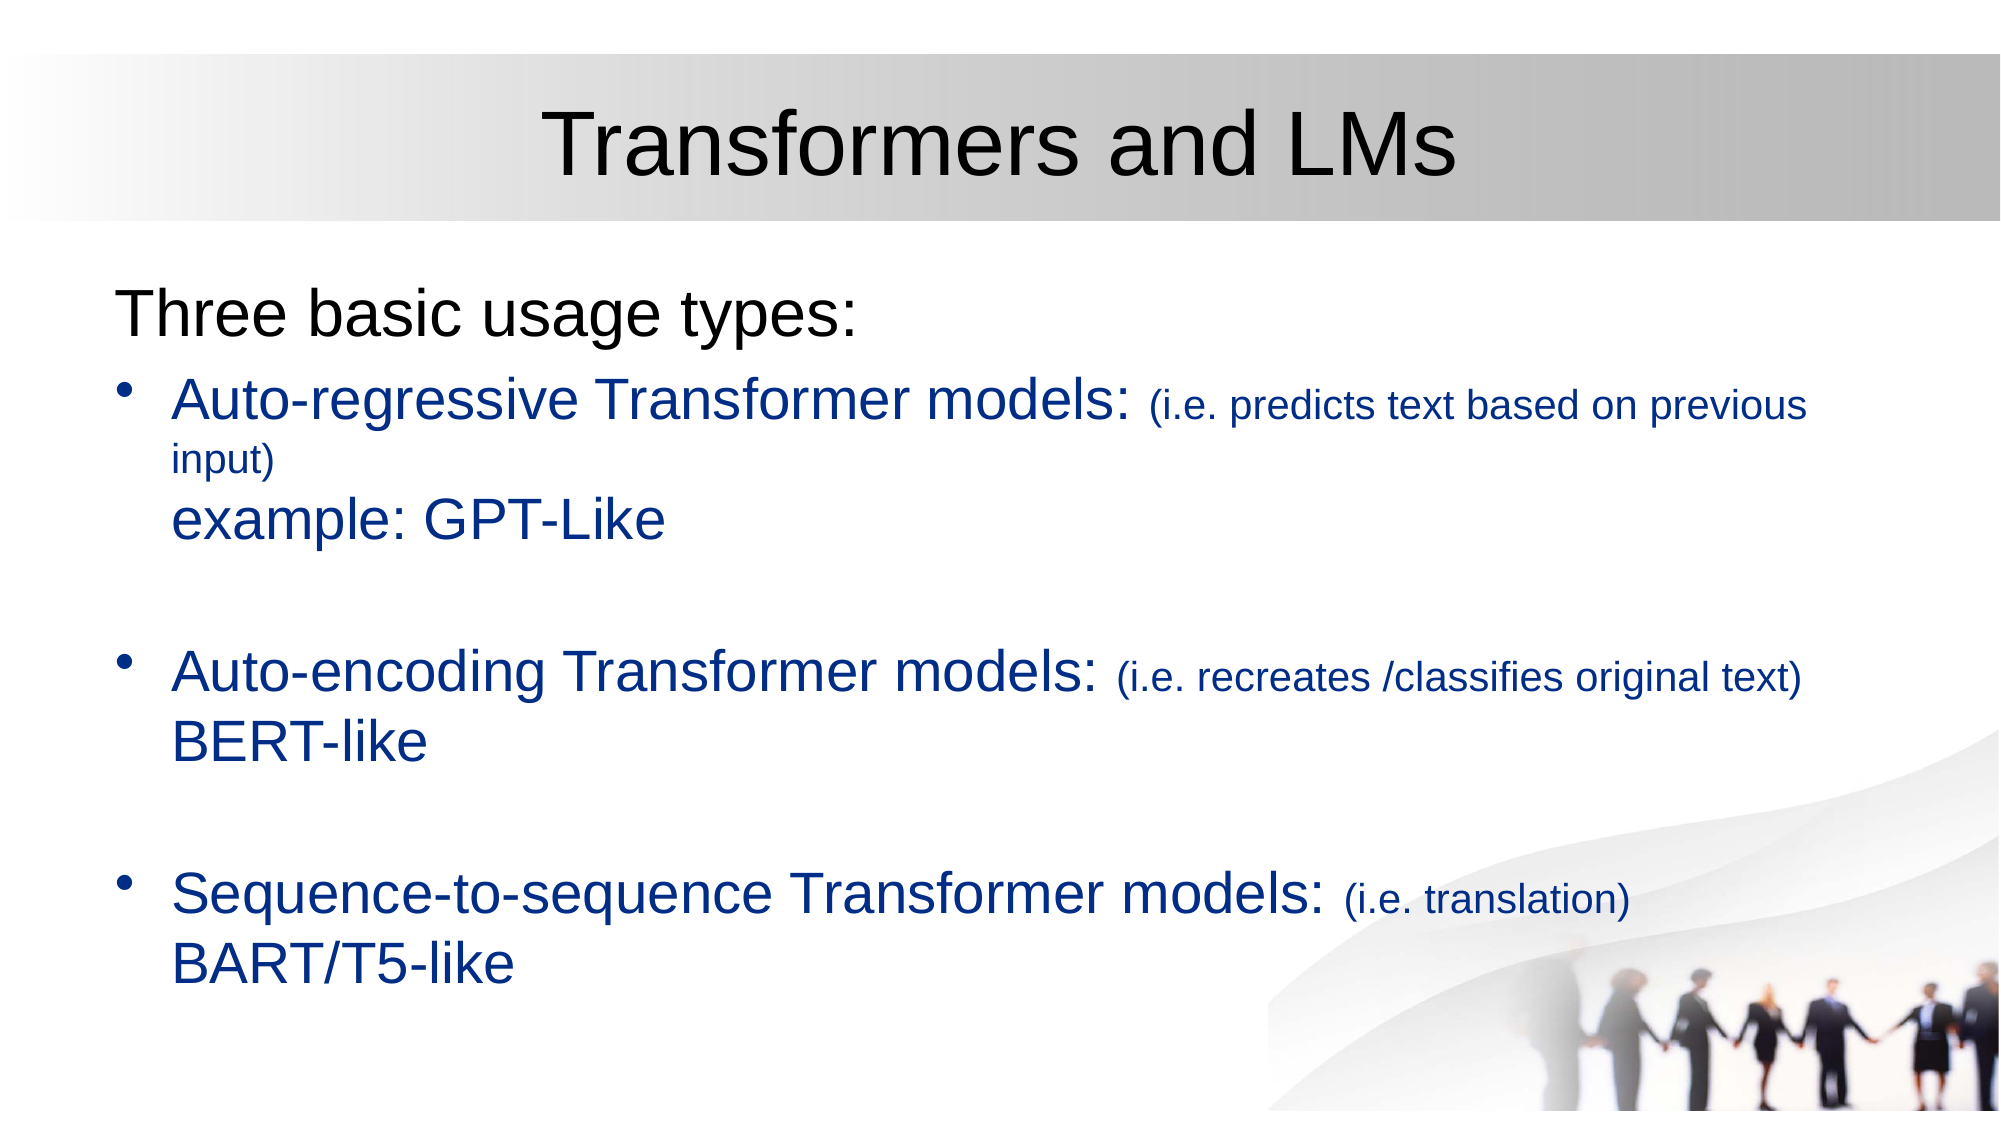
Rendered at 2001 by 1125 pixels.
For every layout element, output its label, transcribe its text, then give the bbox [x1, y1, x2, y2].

title Transformers and LMs [99, 44, 1901, 233]
picture [1268, 728, 1999, 1111]
list Three basic usage types: Auto-regressive Transformer models: (i.e. predicts text based on previous input) example: GPT-Like Auto-encoding Transformer models: (i.e. recreates /classifies original text) BERT-like Sequence-to-sequence Transformer models: (i.e. translation) BART/T5-like [99, 262, 1901, 1006]
